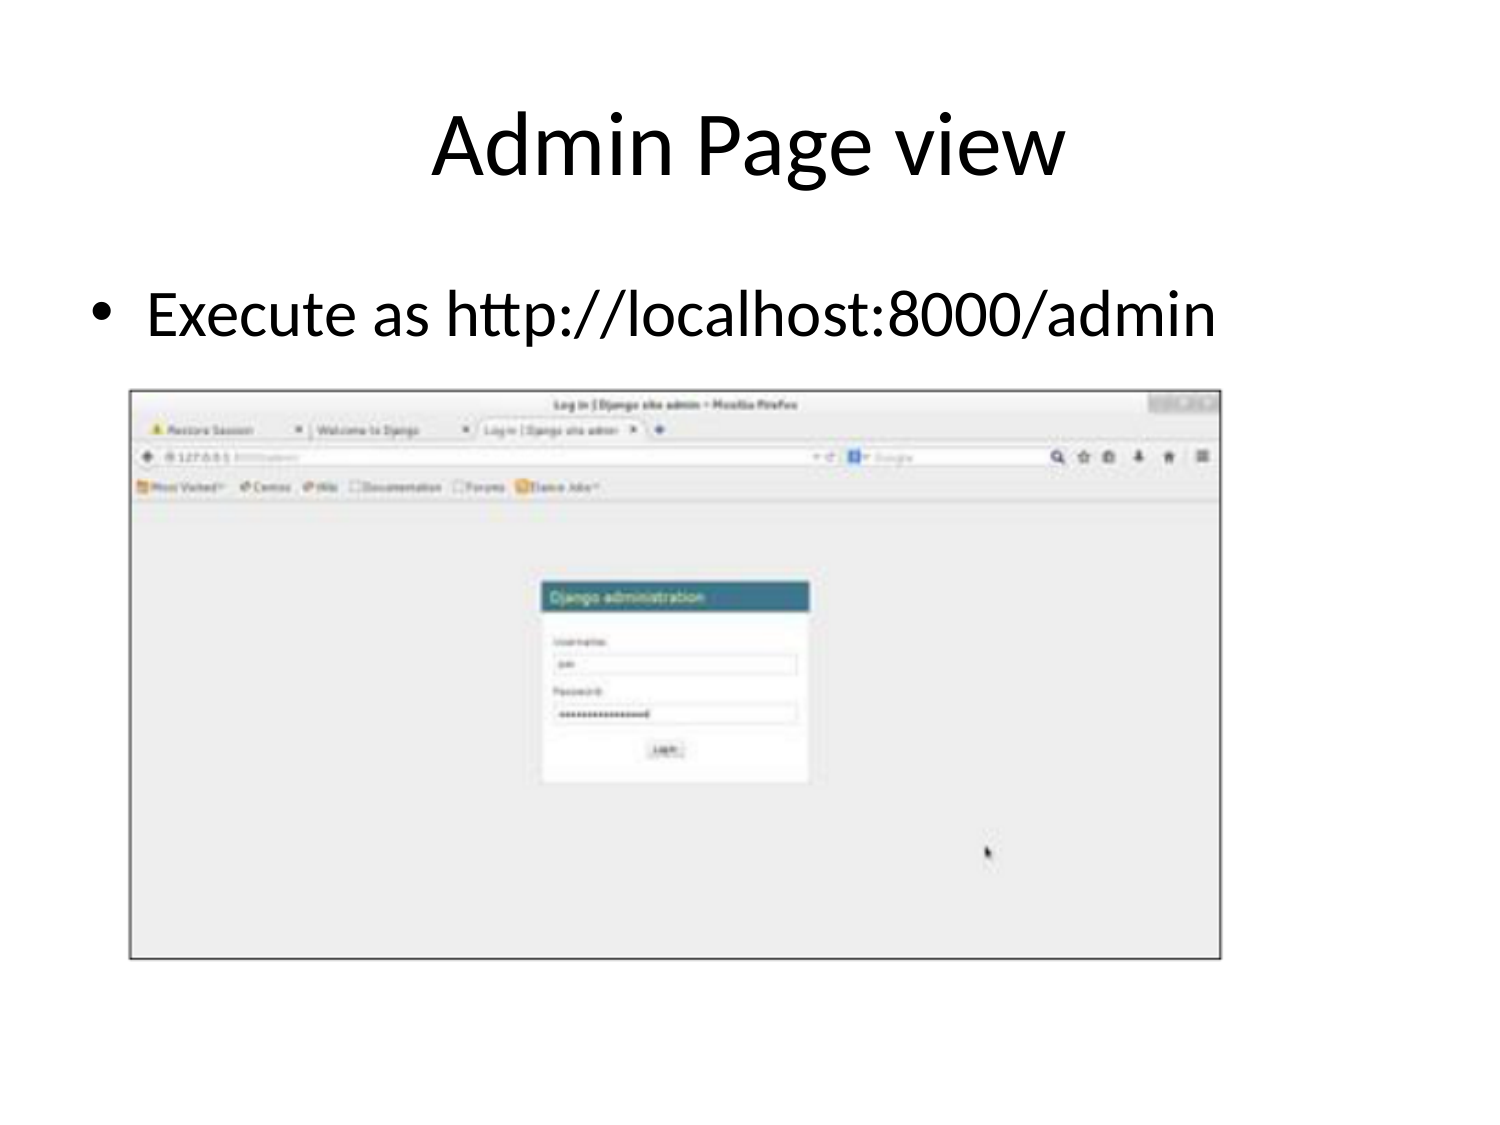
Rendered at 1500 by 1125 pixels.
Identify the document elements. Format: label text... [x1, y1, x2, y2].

list Execute as http://localhost:8000/admin [75, 262, 1425, 1005]
picture [124, 387, 1226, 962]
title Admin Page view [75, 45, 1425, 233]
